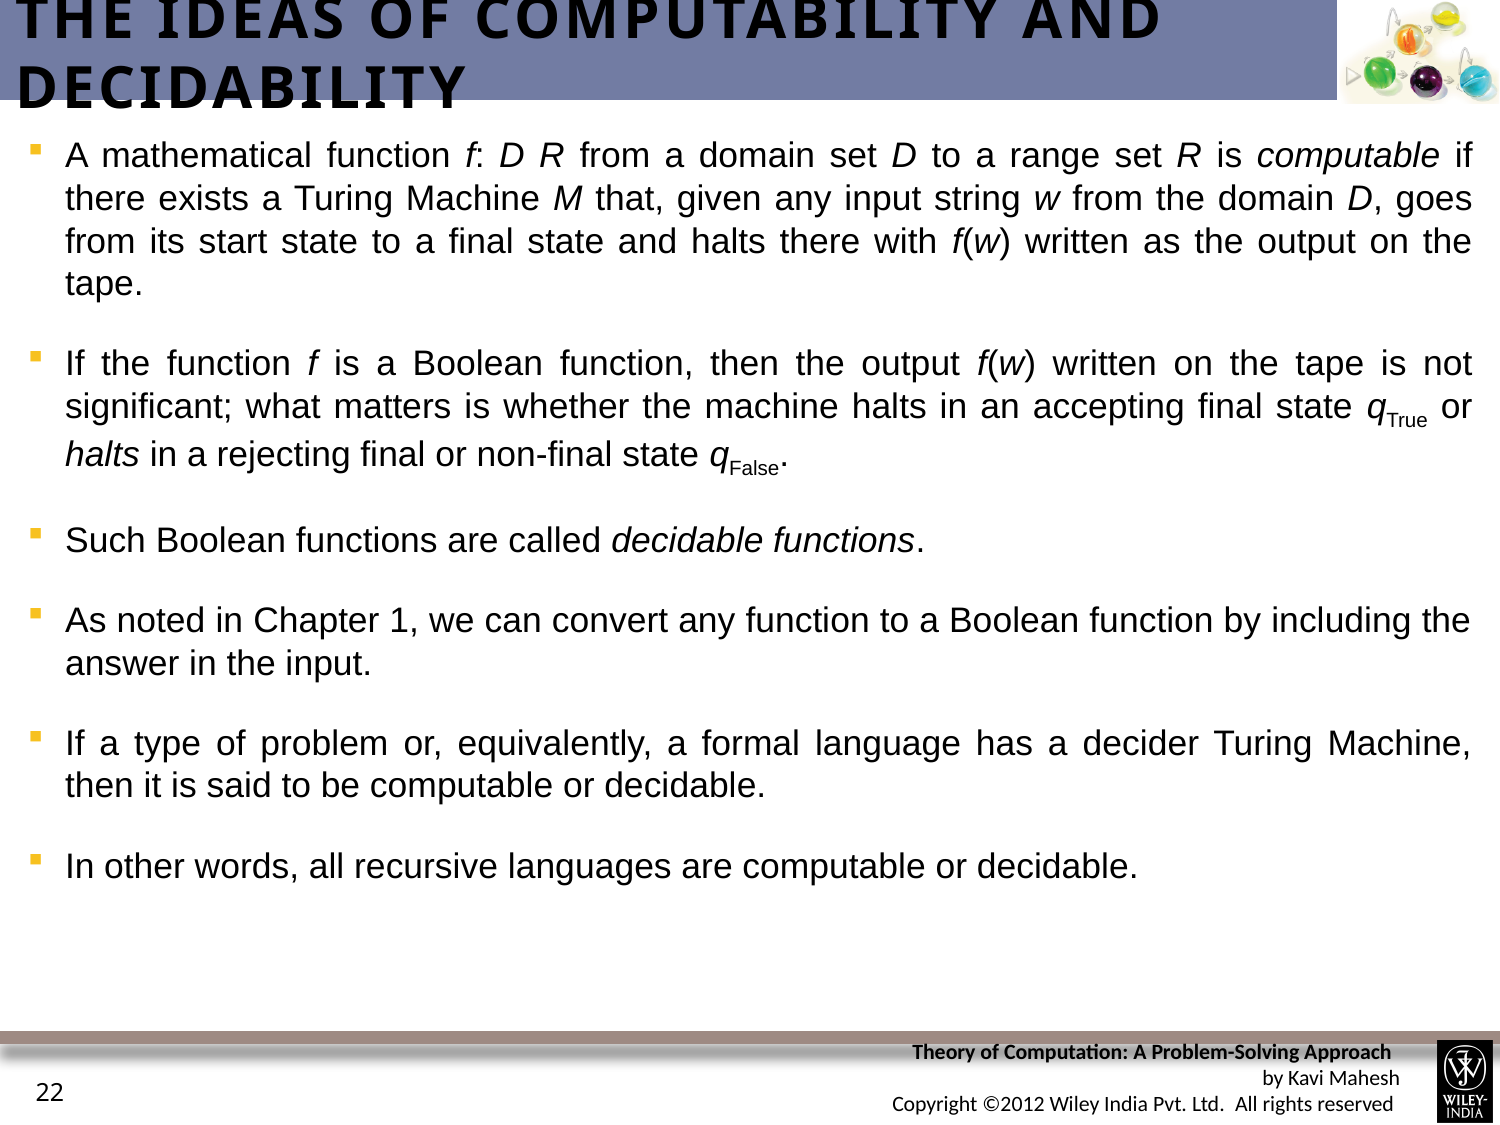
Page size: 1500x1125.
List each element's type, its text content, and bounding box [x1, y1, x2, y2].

slide_number 22 [0, 1062, 100, 1125]
list A mathematical function f: D R from a domain set D to a range set R is computable if there exists a Turing Machine M that, given any input string w from the domain D, goes from its start state to a final state and halts there with f(w) written as the output on the tape. If the function f is a Boolean function, then the output f(w) written on the tape is not significant; what matters is whether the machine halts in an accepting final state qTrue or halts in a rejecting final or non-final state qFalse. Such Boolean functions are called decidable functions. As noted in Chapter 1, we can convert any function to a Boolean function by including the answer in the input. If a type of problem or, equivalently, a formal language has a decider Turing Machine, then it is said to be computable or decidable. In other words, all recursive languages are computable or decidable. [12, 125, 1488, 1025]
title The Ideas of Computability and Decidability [0, 12, 1400, 88]
picture [1437, 1040, 1493, 1123]
picture [1337, 0, 1500, 104]
